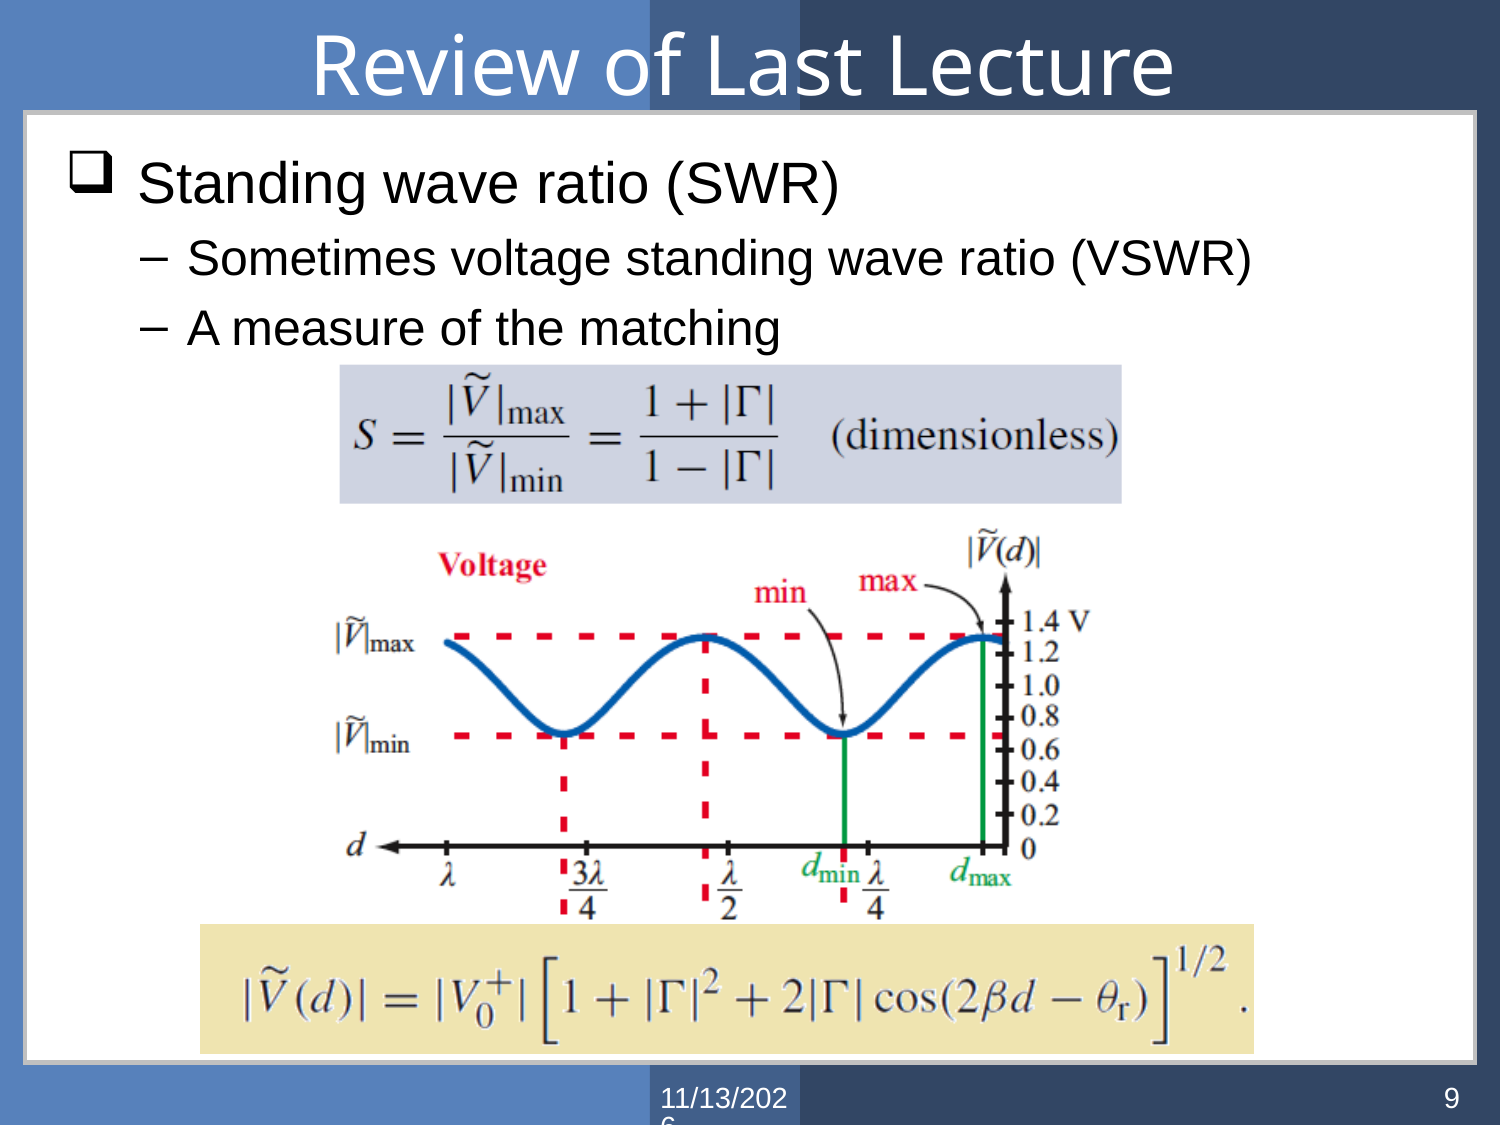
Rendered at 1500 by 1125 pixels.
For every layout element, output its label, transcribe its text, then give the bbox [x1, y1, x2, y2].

picture [199, 512, 1254, 1054]
list Standing wave ratio (SWR) Sometimes voltage standing wave ratio (VSWR) A measure of the matching [49, 137, 1426, 751]
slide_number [644, 1071, 808, 1125]
title Review of Last Lecture [49, 12, 1438, 113]
slide_number 9 [1124, 1071, 1476, 1125]
picture [337, 362, 1126, 507]
